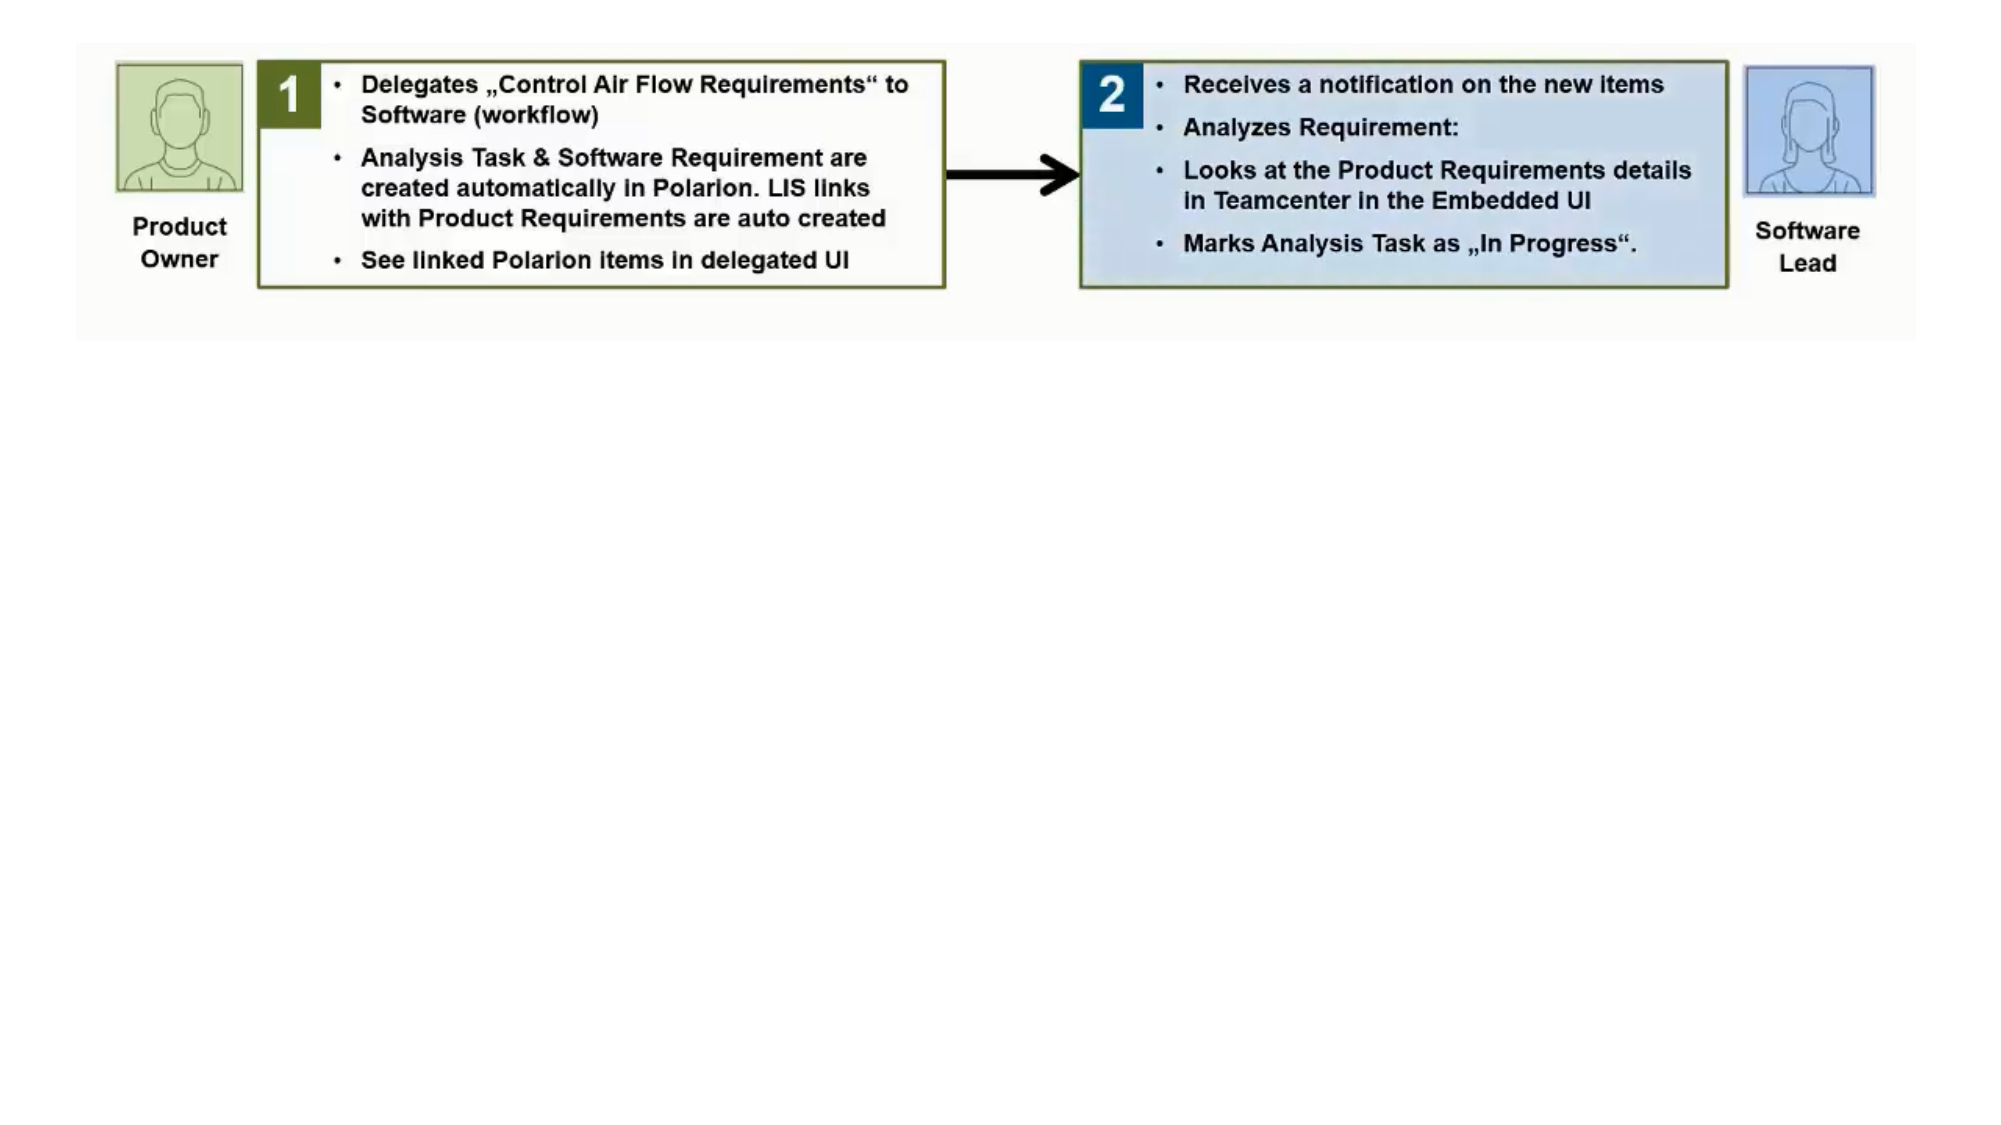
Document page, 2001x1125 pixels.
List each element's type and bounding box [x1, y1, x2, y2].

picture [76, 43, 1916, 341]
